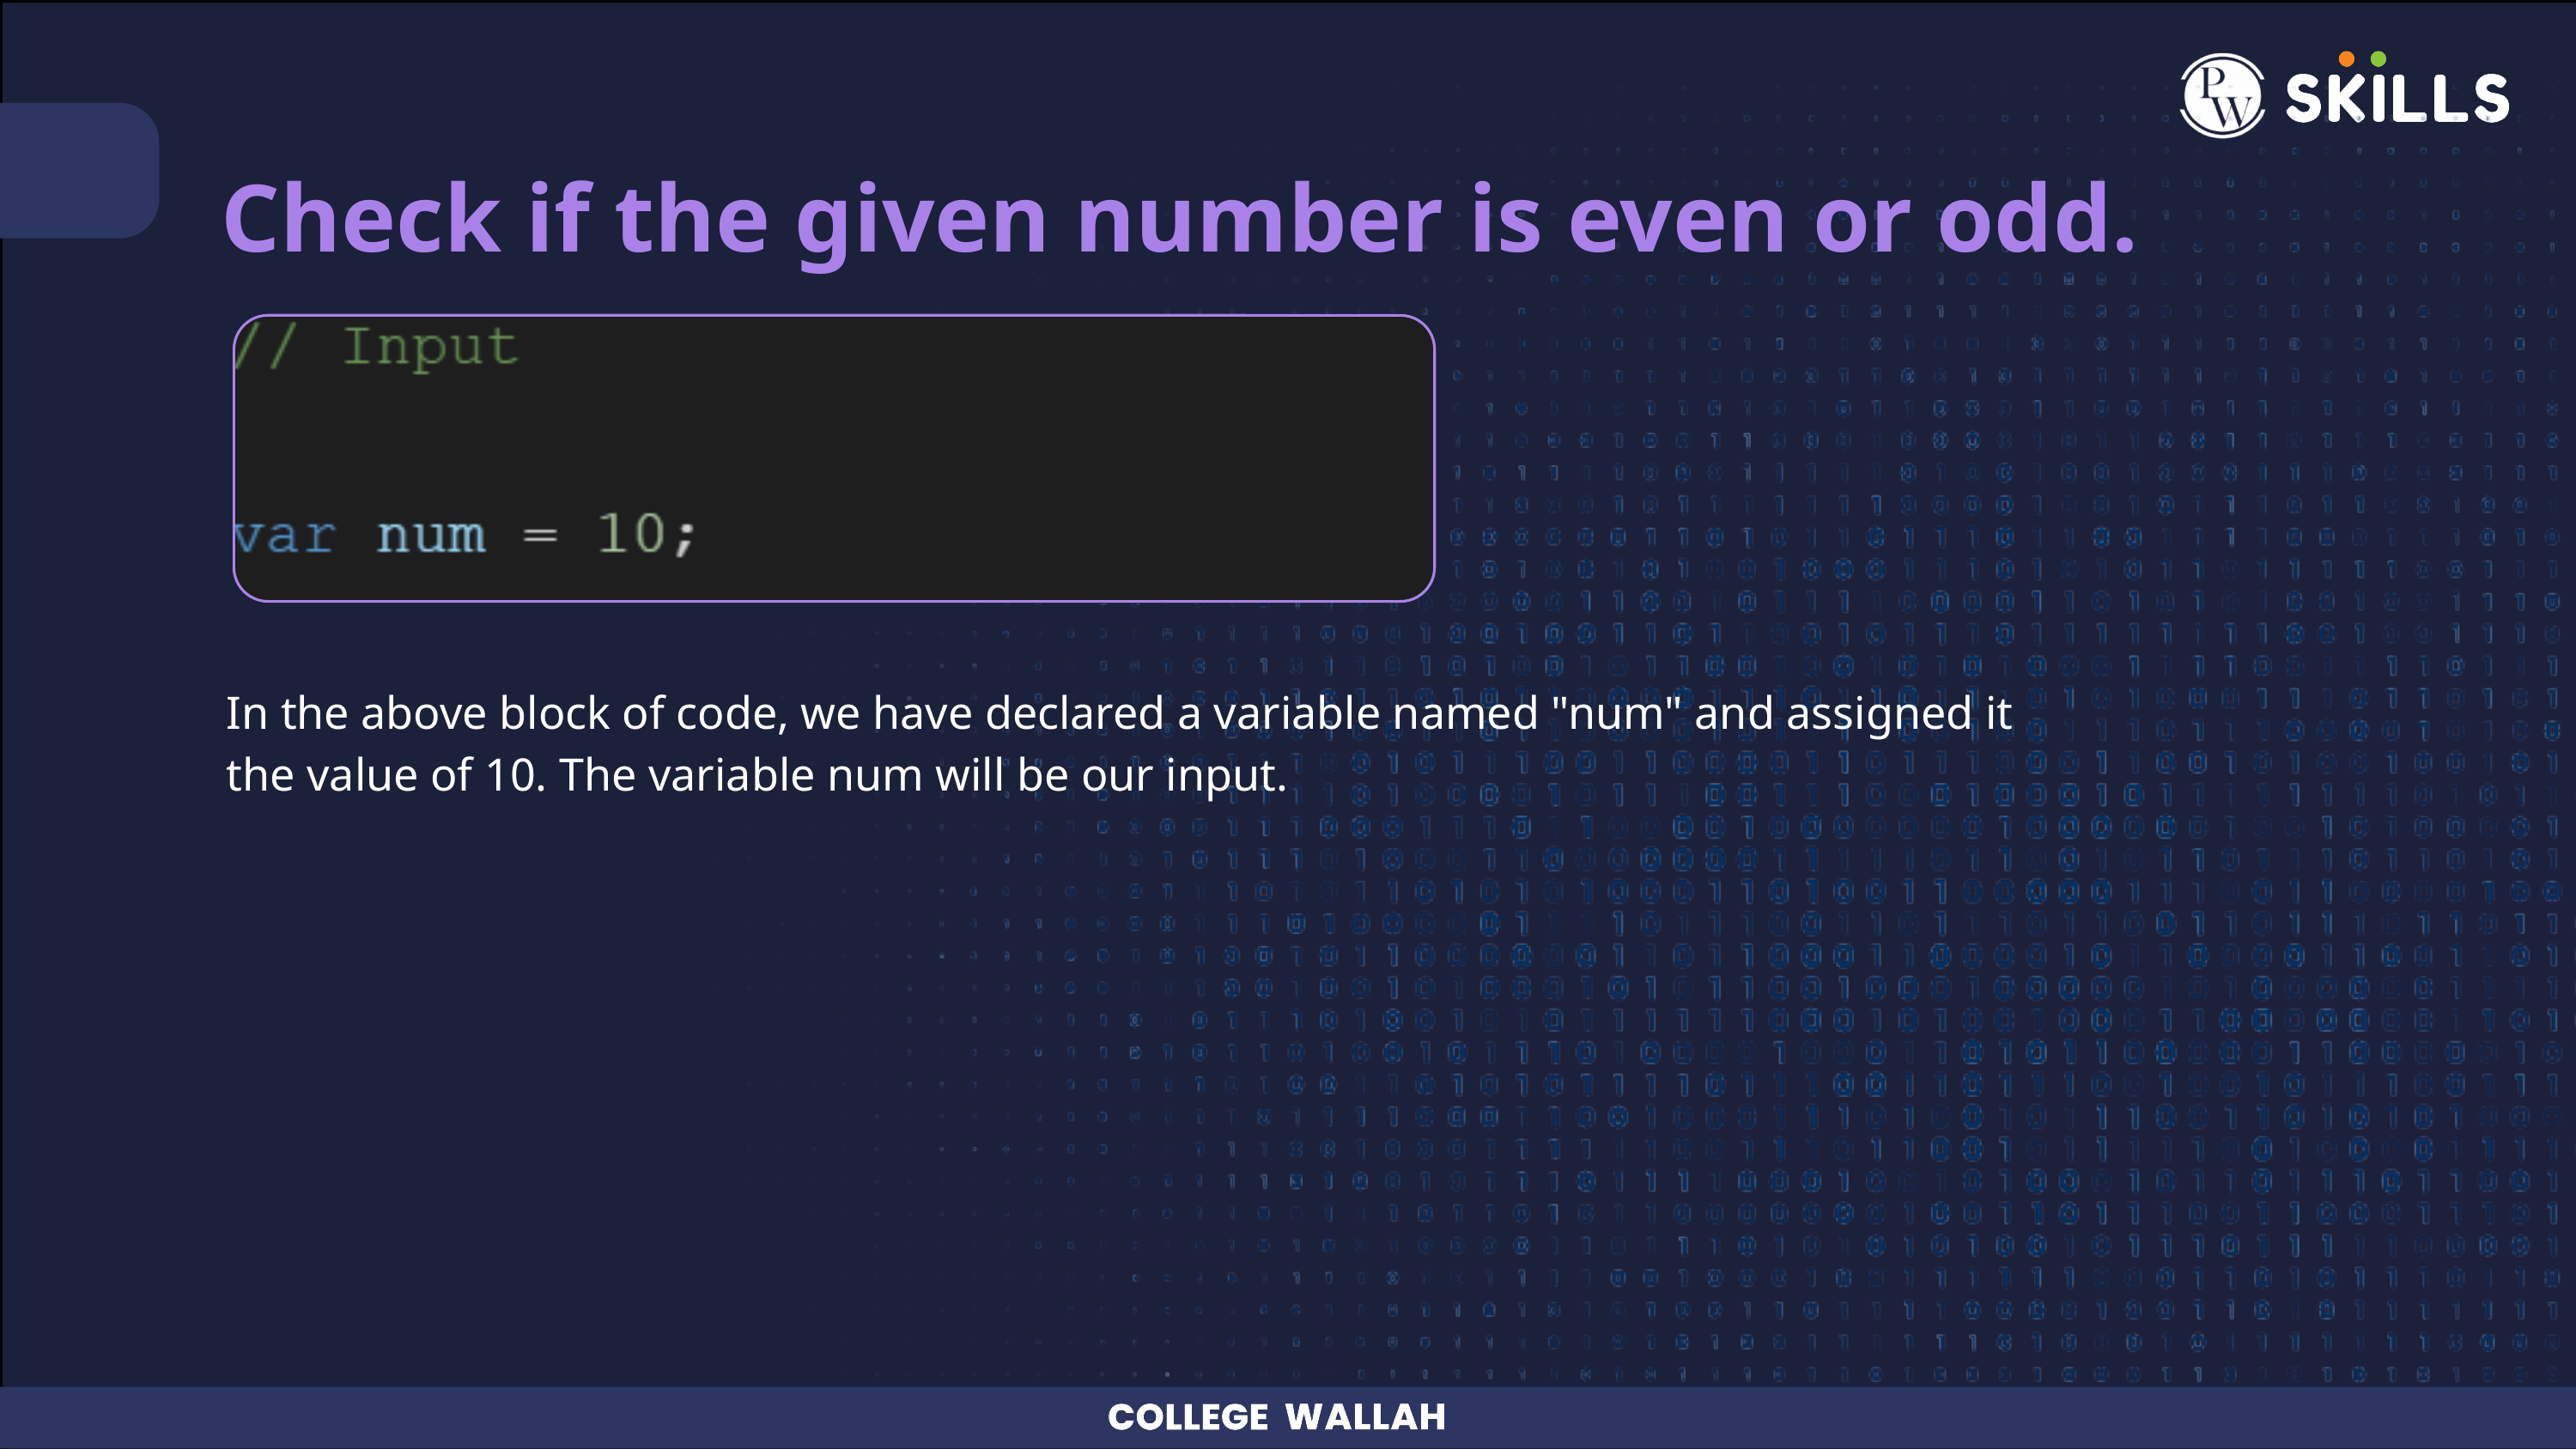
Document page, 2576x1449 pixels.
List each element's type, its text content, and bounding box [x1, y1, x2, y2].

picture [234, 0, 2576, 1385]
picture [1103, 1394, 1273, 1436]
text_box [0, 102, 160, 239]
text_box In the above block of code, we have declared a variable named "num" and assigned it the value of 10. The variable num will be our input. [213, 664, 2081, 814]
picture [1274, 1397, 1479, 1446]
text_box Check if the given number is even or odd. [221, 114, 2206, 270]
